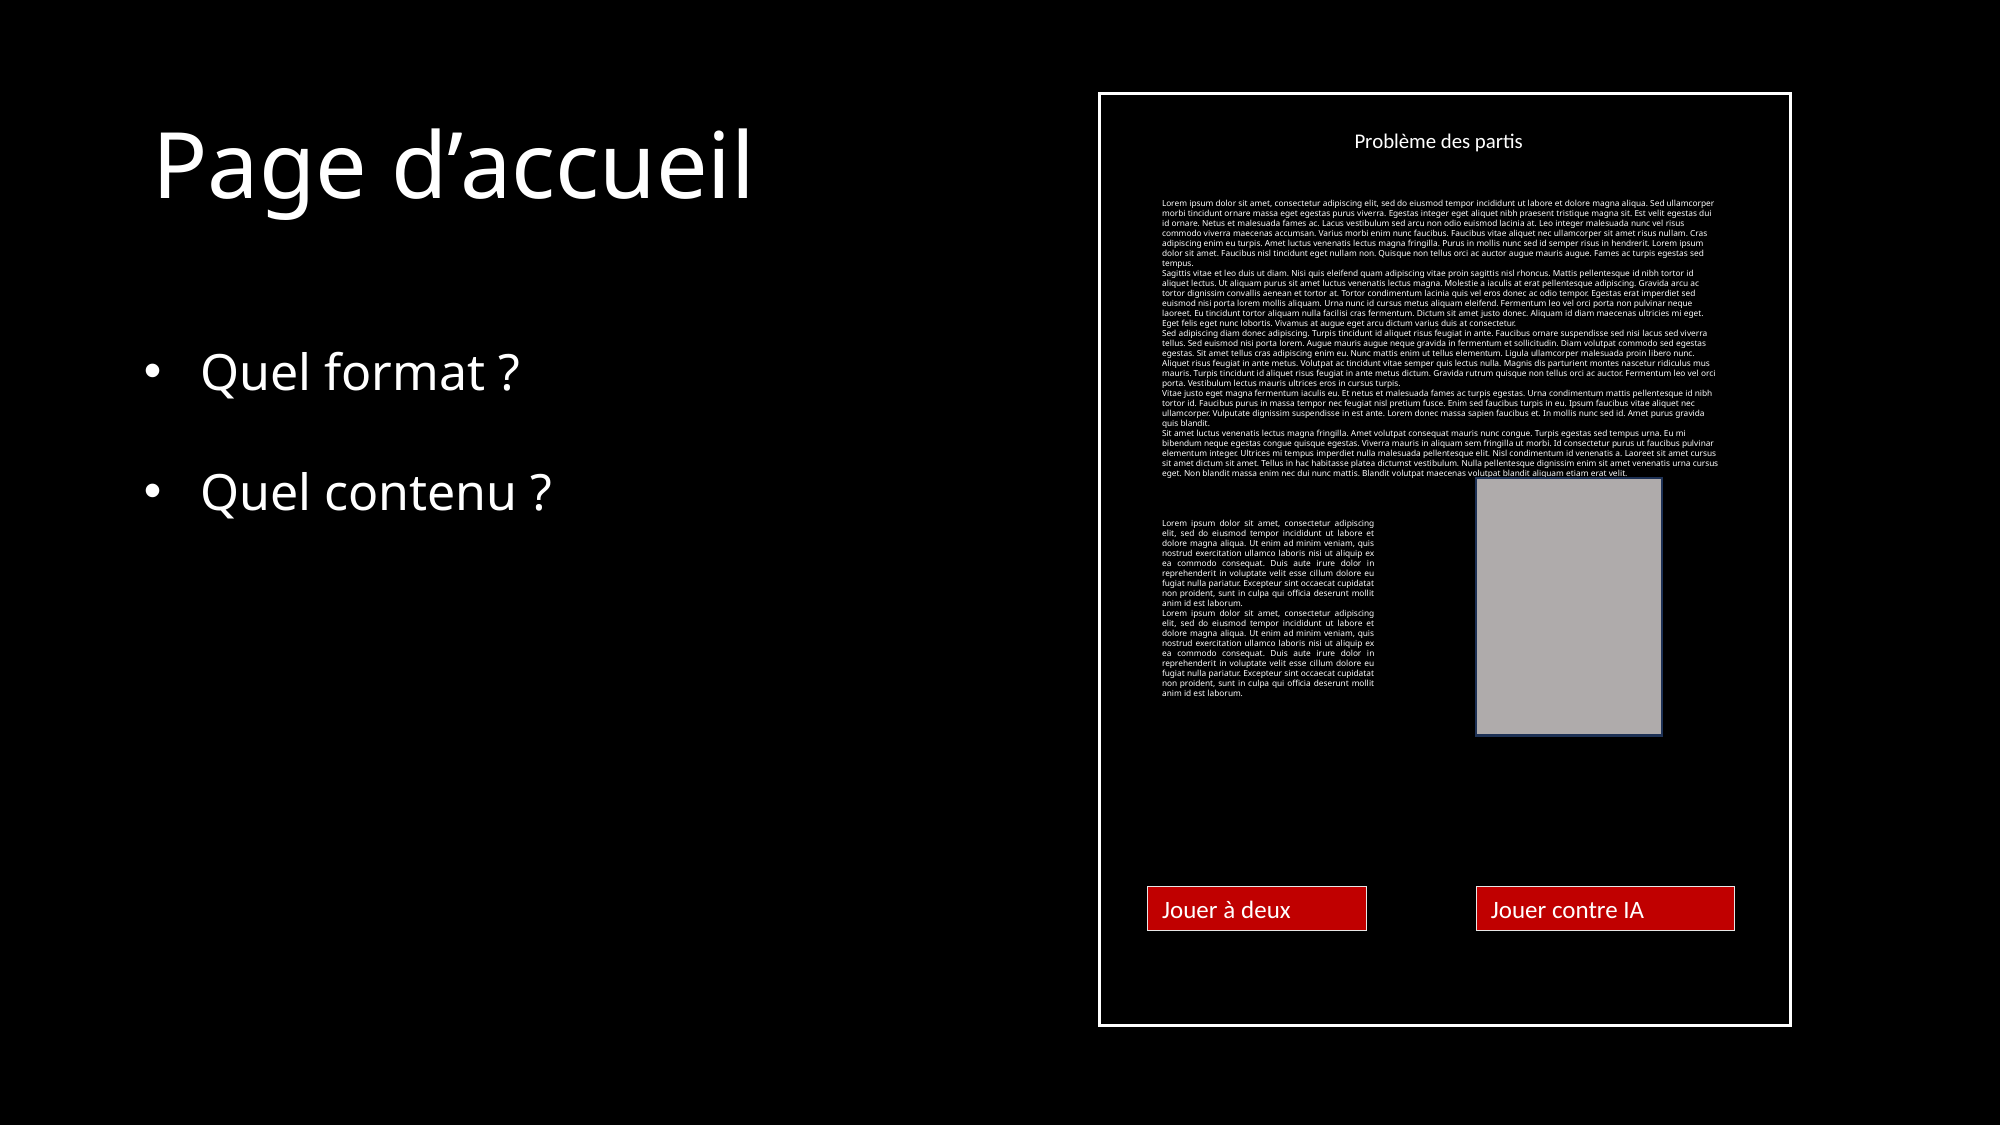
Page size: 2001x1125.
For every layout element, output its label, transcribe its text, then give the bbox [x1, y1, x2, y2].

text_box Quel format ? Quel contenu ? [129, 333, 568, 528]
title Page d’accueil [137, 59, 775, 278]
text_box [1099, 93, 1791, 1026]
